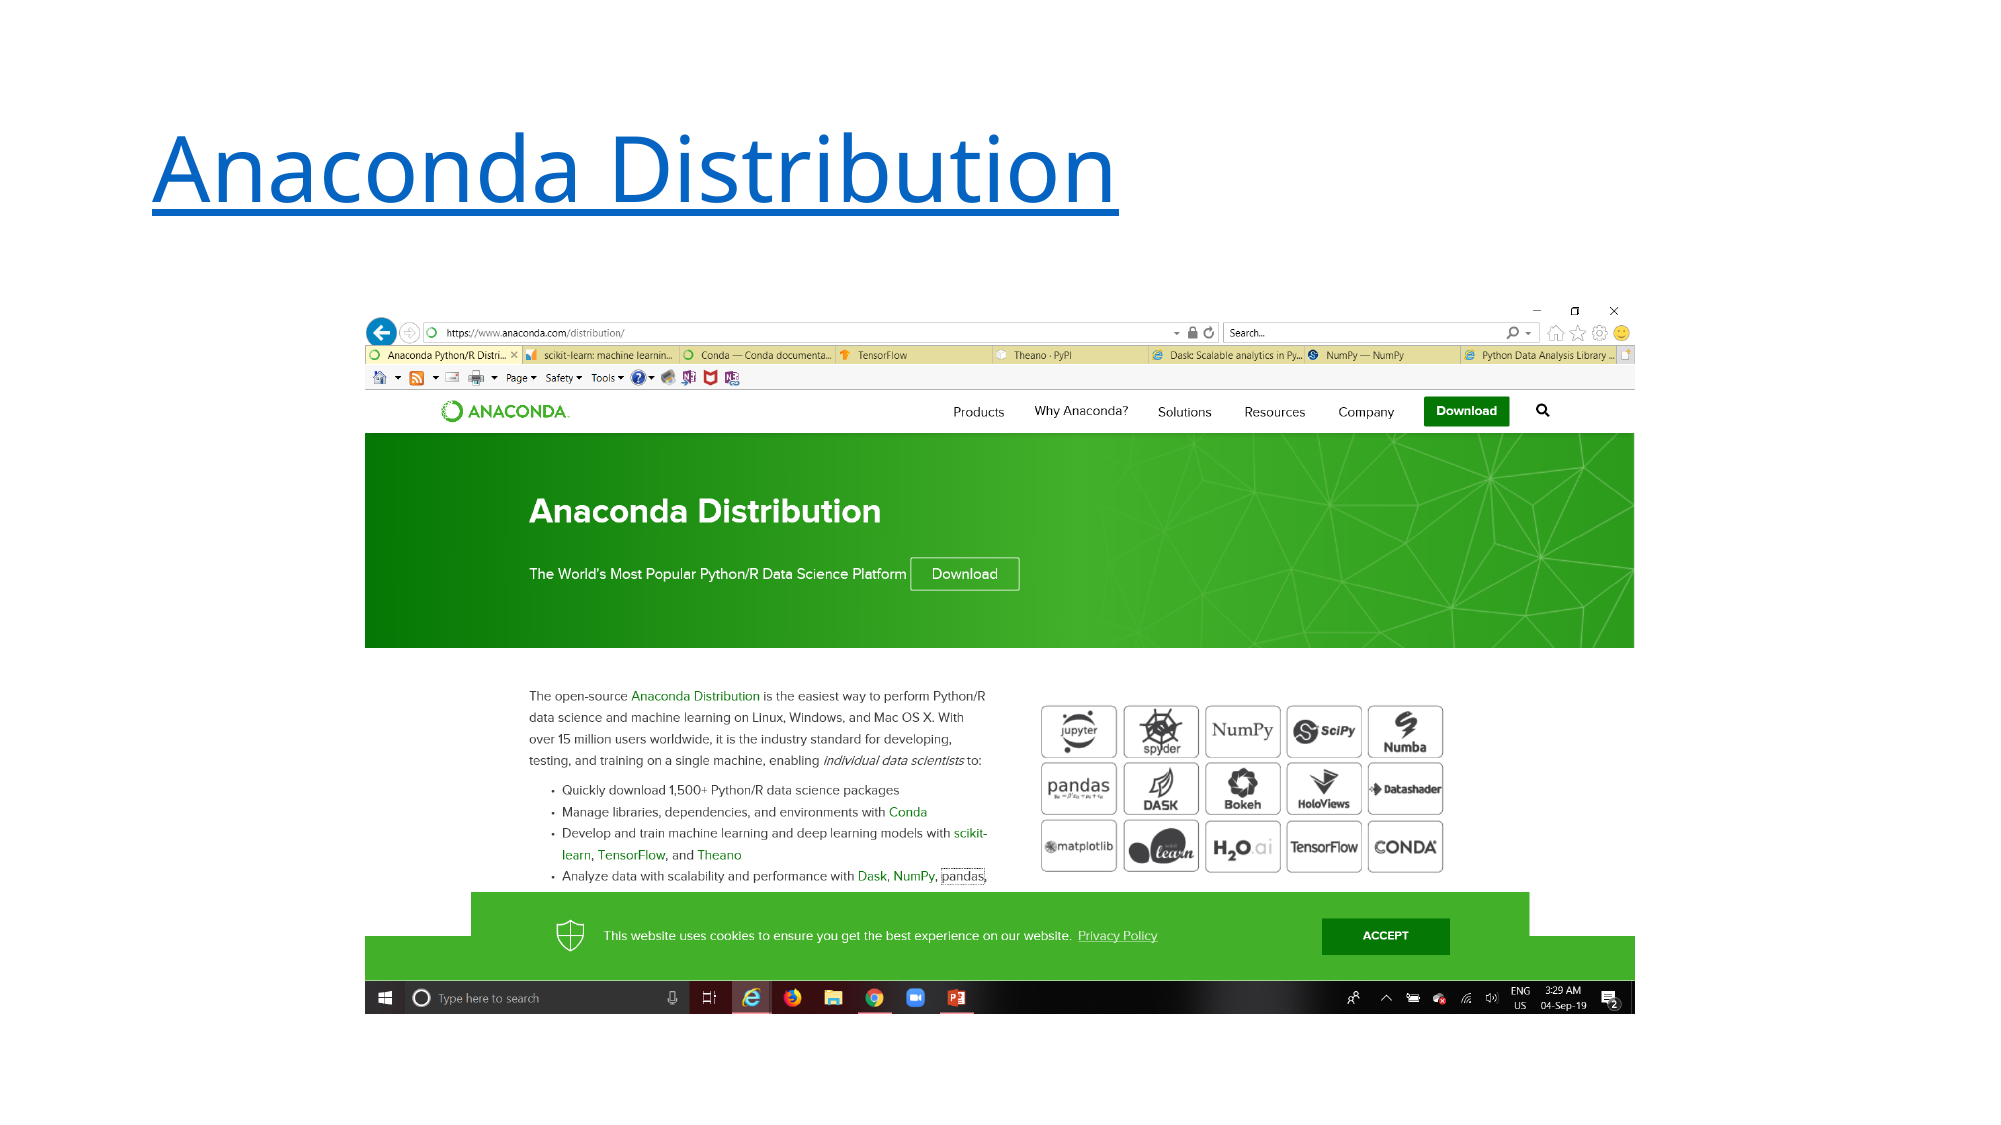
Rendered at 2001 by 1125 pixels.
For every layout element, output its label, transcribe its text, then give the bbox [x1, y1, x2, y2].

title Anaconda Distribution [137, 59, 1863, 278]
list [365, 299, 1635, 1014]
